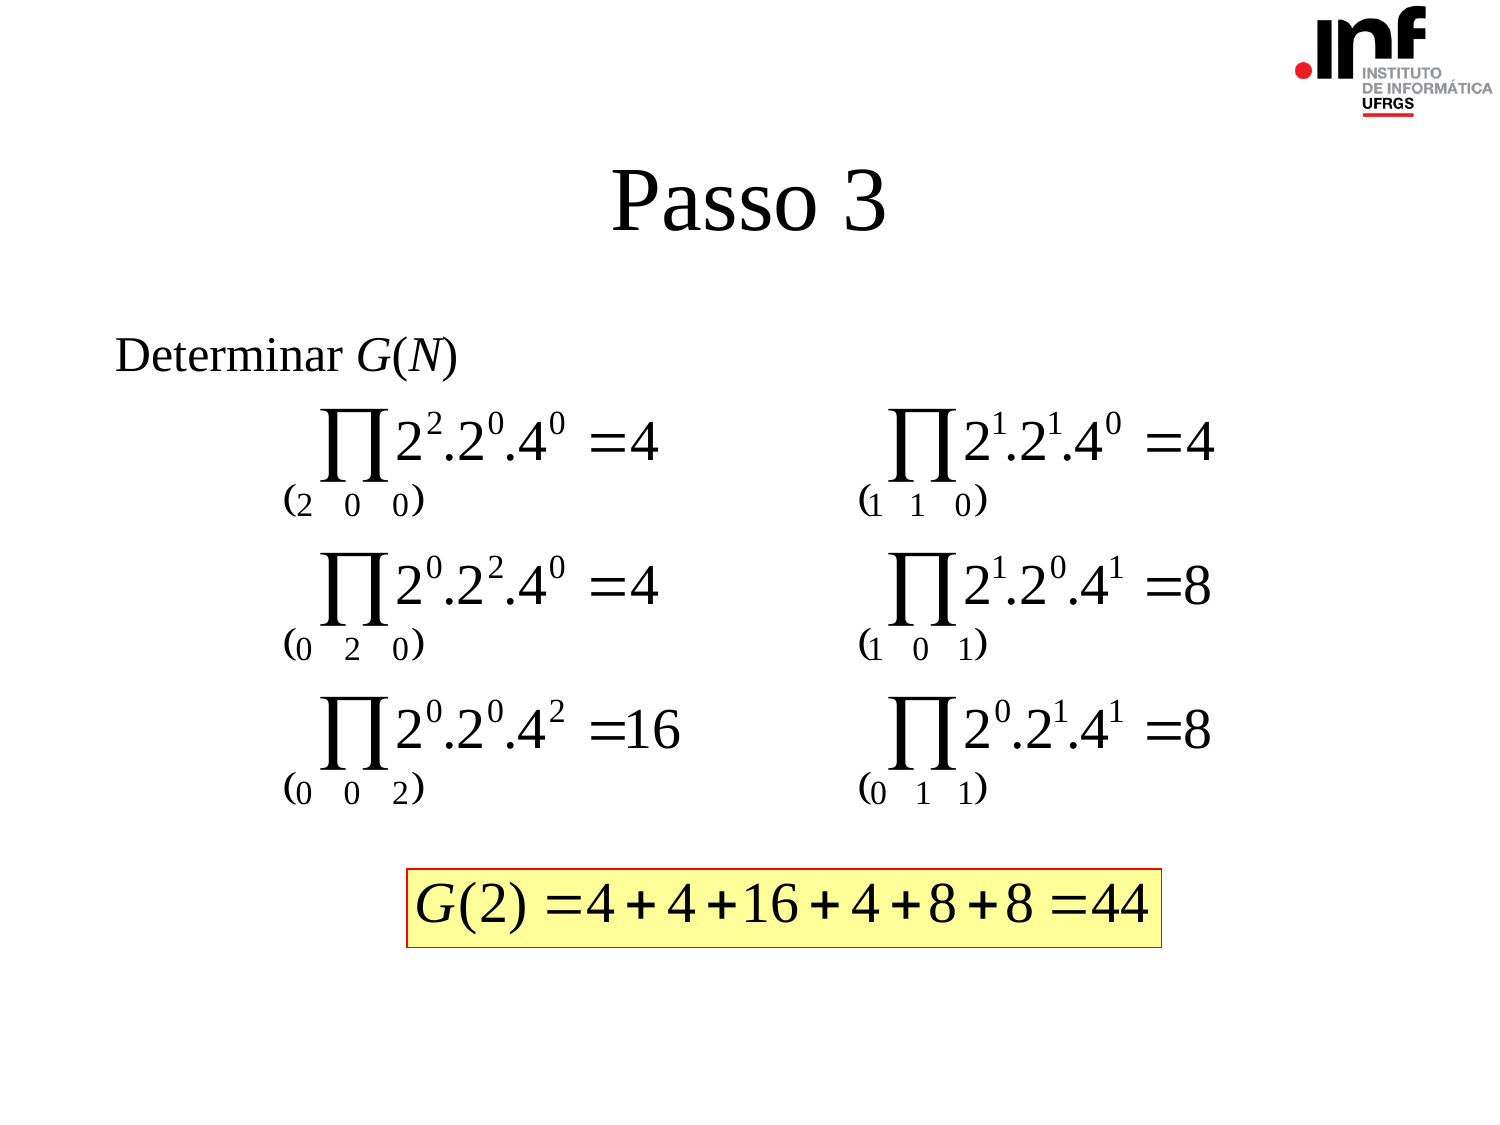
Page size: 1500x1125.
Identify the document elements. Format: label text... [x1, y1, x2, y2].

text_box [407, 869, 1162, 948]
picture [1293, 0, 1500, 123]
text_box Determinar G(N) [100, 314, 474, 389]
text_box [274, 396, 691, 827]
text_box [849, 396, 1227, 827]
title Passo 3 [112, 99, 1388, 288]
